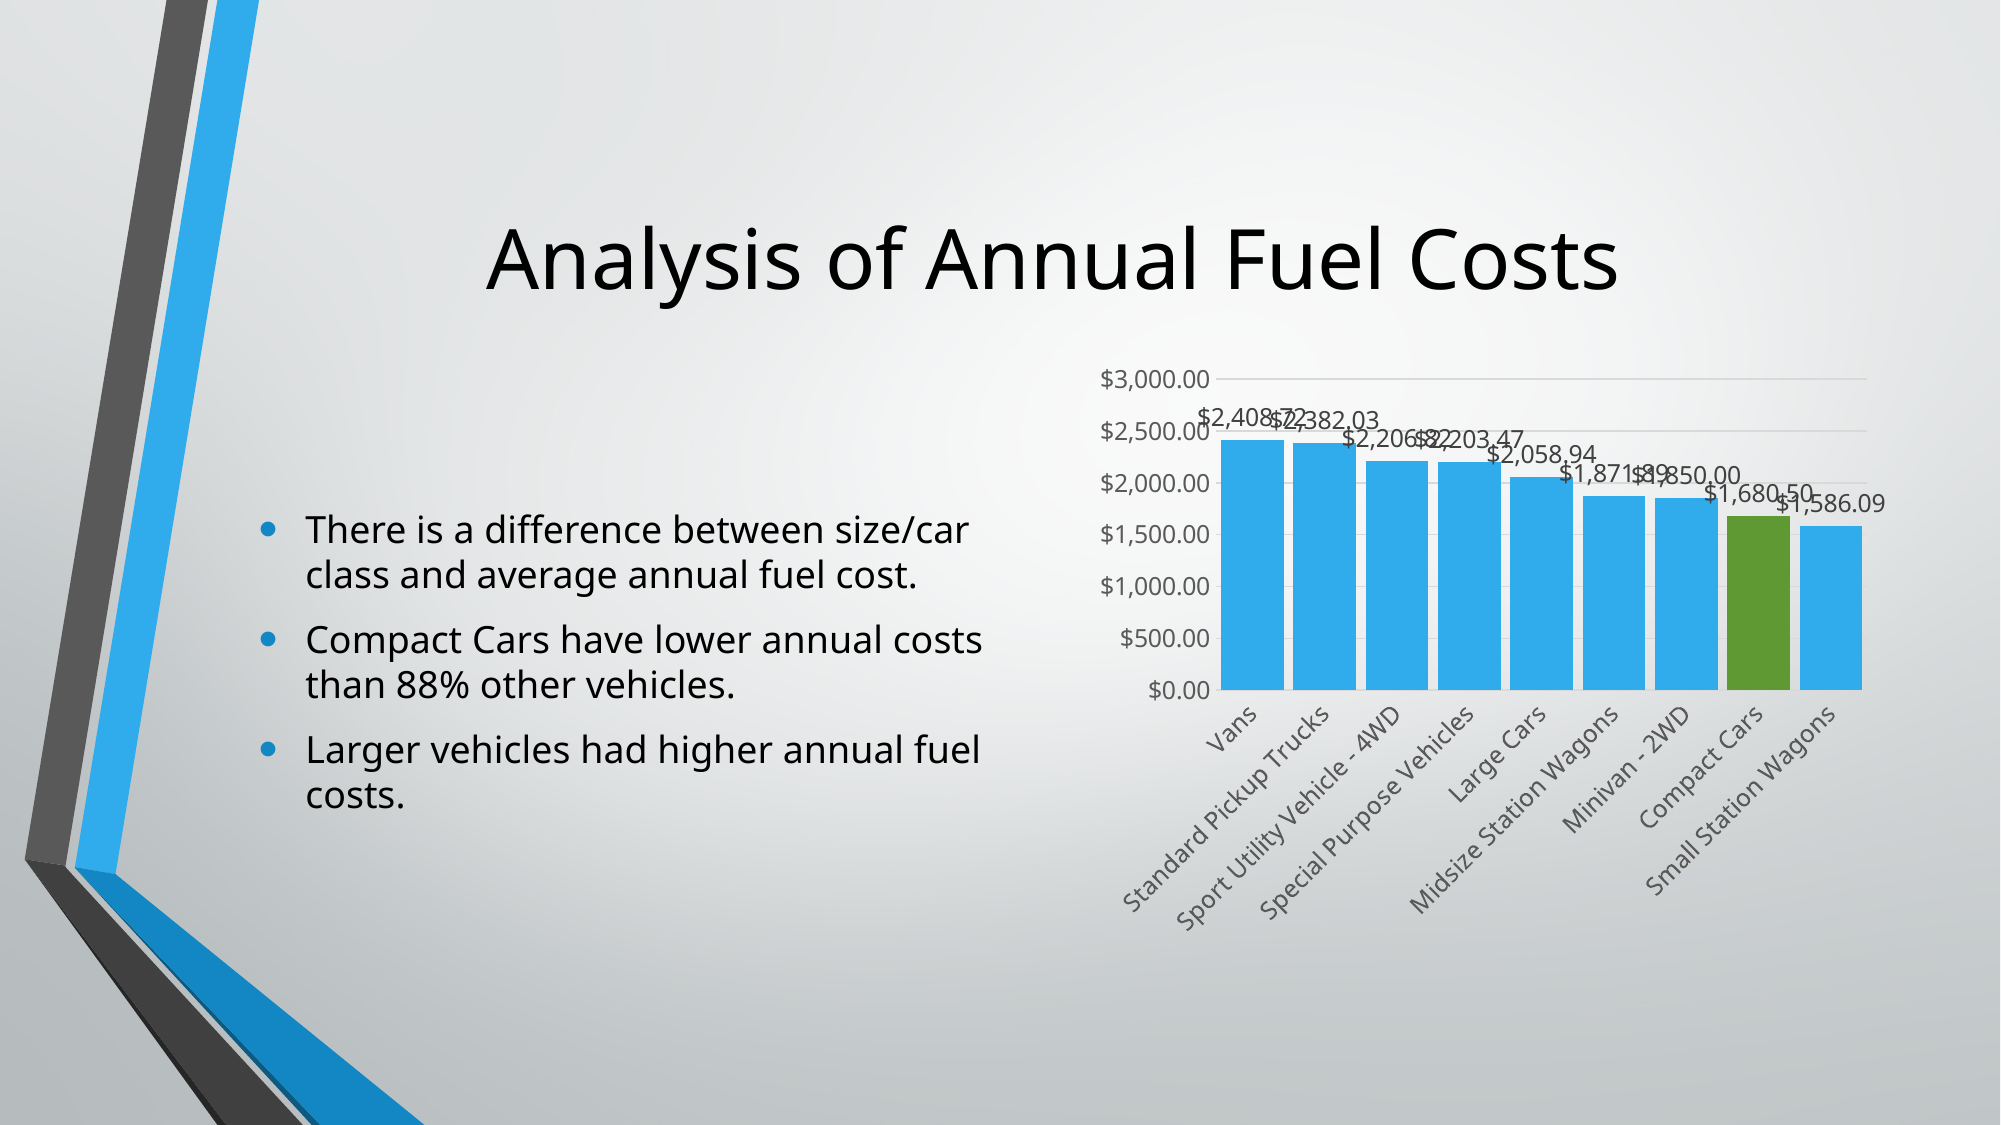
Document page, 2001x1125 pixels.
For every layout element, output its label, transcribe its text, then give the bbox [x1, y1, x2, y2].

list There is a difference between size/car class and average annual fuel cost. Compact Cars have lower annual costs than 88% other vehicles. Larger vehicles had higher annual fuel costs. [243, 437, 1047, 950]
title Analysis of Annual Fuel Costs [243, 112, 1887, 400]
chart [1083, 349, 1888, 951]
